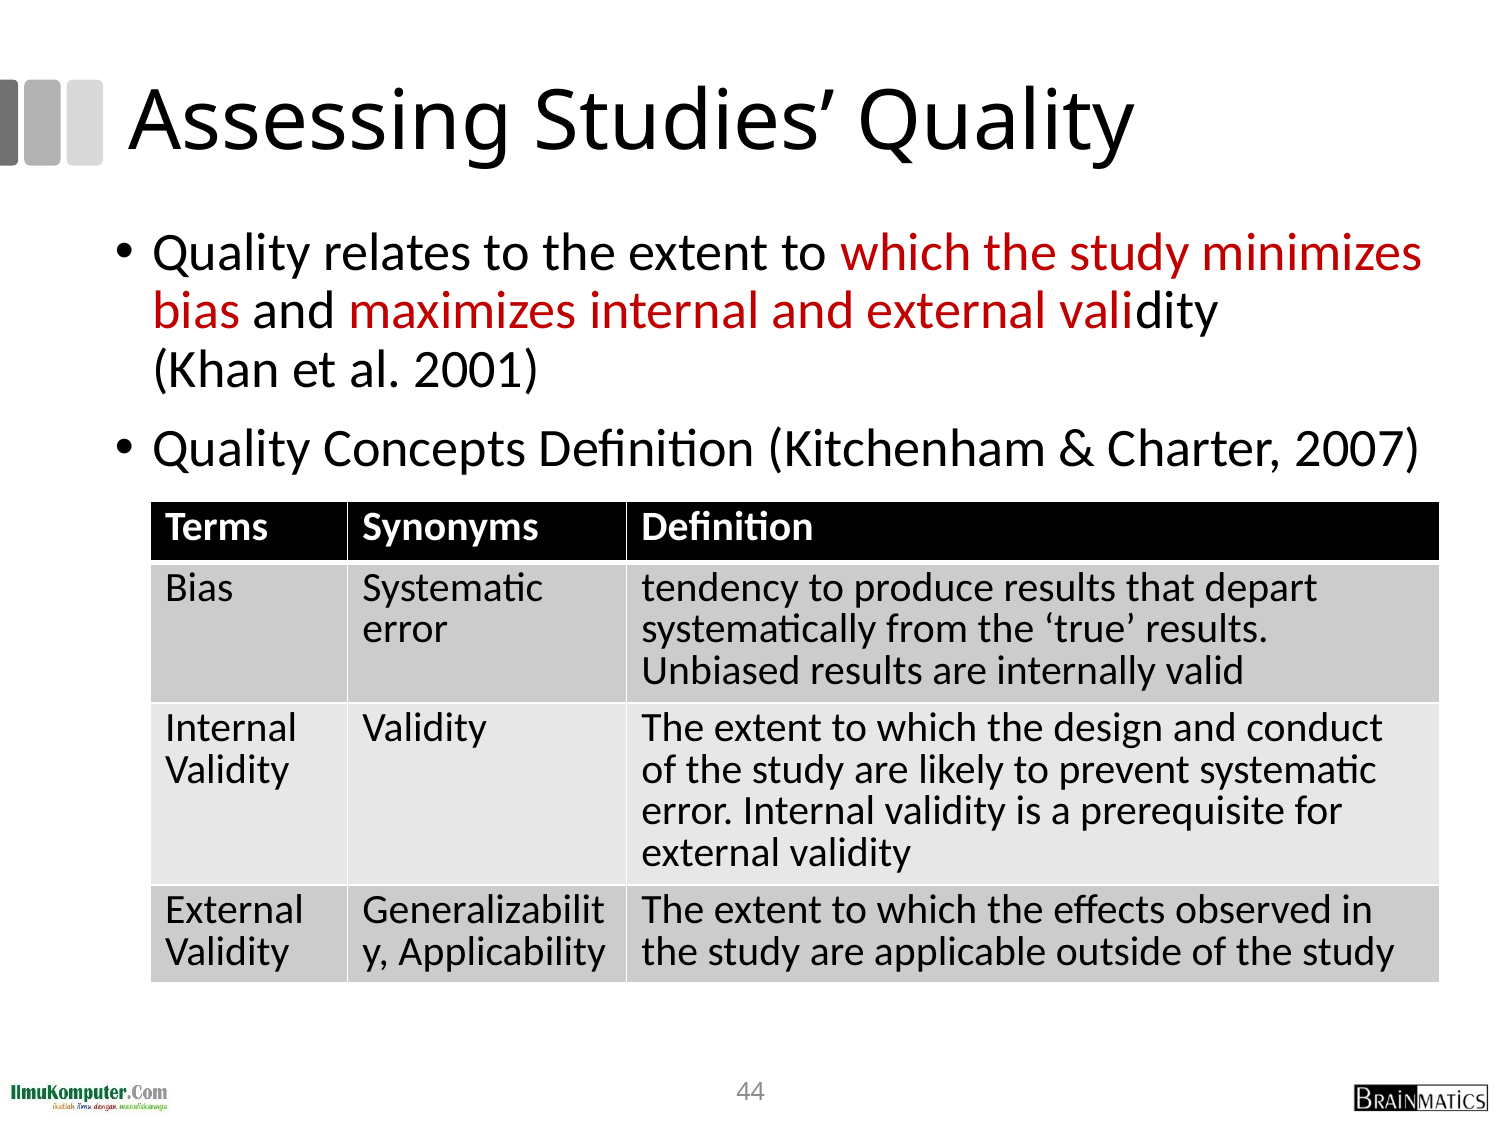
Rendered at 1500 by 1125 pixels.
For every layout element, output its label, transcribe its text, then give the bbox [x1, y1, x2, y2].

table_cell Internal Validity [151, 704, 347, 884]
table_cell Validity [348, 704, 626, 884]
table_cell Generalizability, Applicability [348, 886, 626, 982]
table_header Definition [627, 502, 1439, 560]
list Quality relates to the extent to which the study minimizes bias and maximizes internal and external validity (Khan et al. 2001) Quality Concepts Definition (Kitchenham & Charter, 2007) [99, 216, 1440, 1017]
table_cell Bias [151, 565, 347, 702]
table_cell The extent to which the effects observed in the study are applicable outside of the study [627, 886, 1439, 982]
table_cell tendency to produce results that depart systematically from the ‘true’ results. Unbiased results are internally valid [627, 565, 1439, 702]
table_cell The extent to which the design and conduct of the study are likely to prevent systematic error. Internal validity is a prerequisite for external validity [627, 704, 1439, 884]
table_cell External Validity [151, 886, 347, 982]
picture [4, 1081, 173, 1115]
table_header Synonyms [348, 502, 626, 560]
table_header Terms [151, 502, 347, 560]
picture [1351, 1081, 1491, 1115]
slide_number 44 [582, 1062, 920, 1123]
title Assessing Studies’ Quality [113, 28, 1389, 216]
table_cell Systematic error [348, 565, 626, 702]
